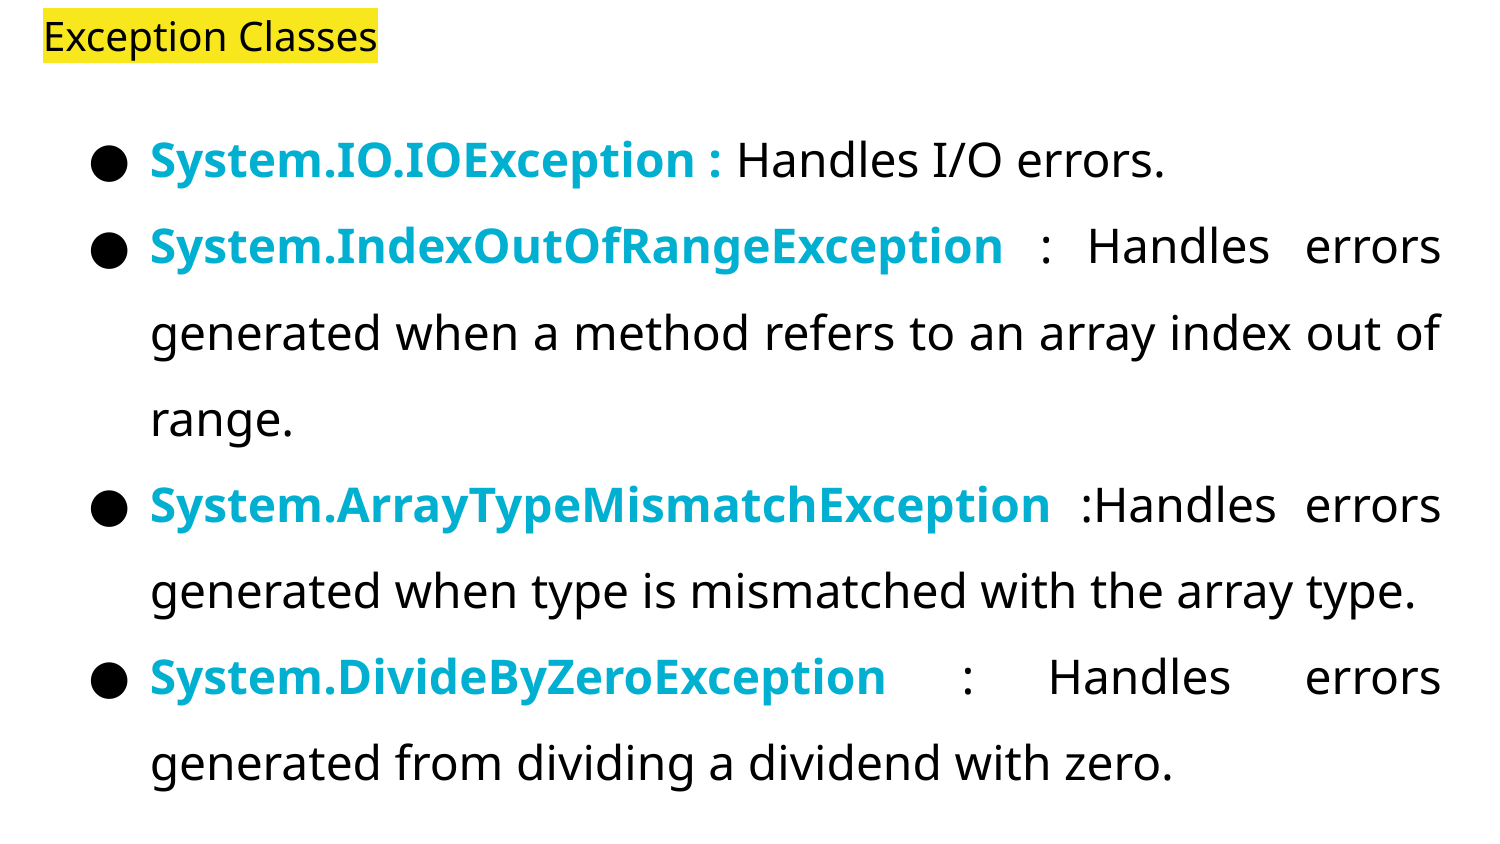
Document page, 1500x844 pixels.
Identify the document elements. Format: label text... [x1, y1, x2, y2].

list System.IO.IOException : Handles I/O errors. System.IndexOutOfRangeException : Handles errors generated when a method refers to an array index out of range. System.ArrayTypeMismatchException :Handles errors generated when type is mismatched with the array type. System.DivideByZeroException : Handles errors generated from dividing a dividend with zero. [59, 85, 1458, 804]
title Exception Classes [27, 0, 1426, 75]
